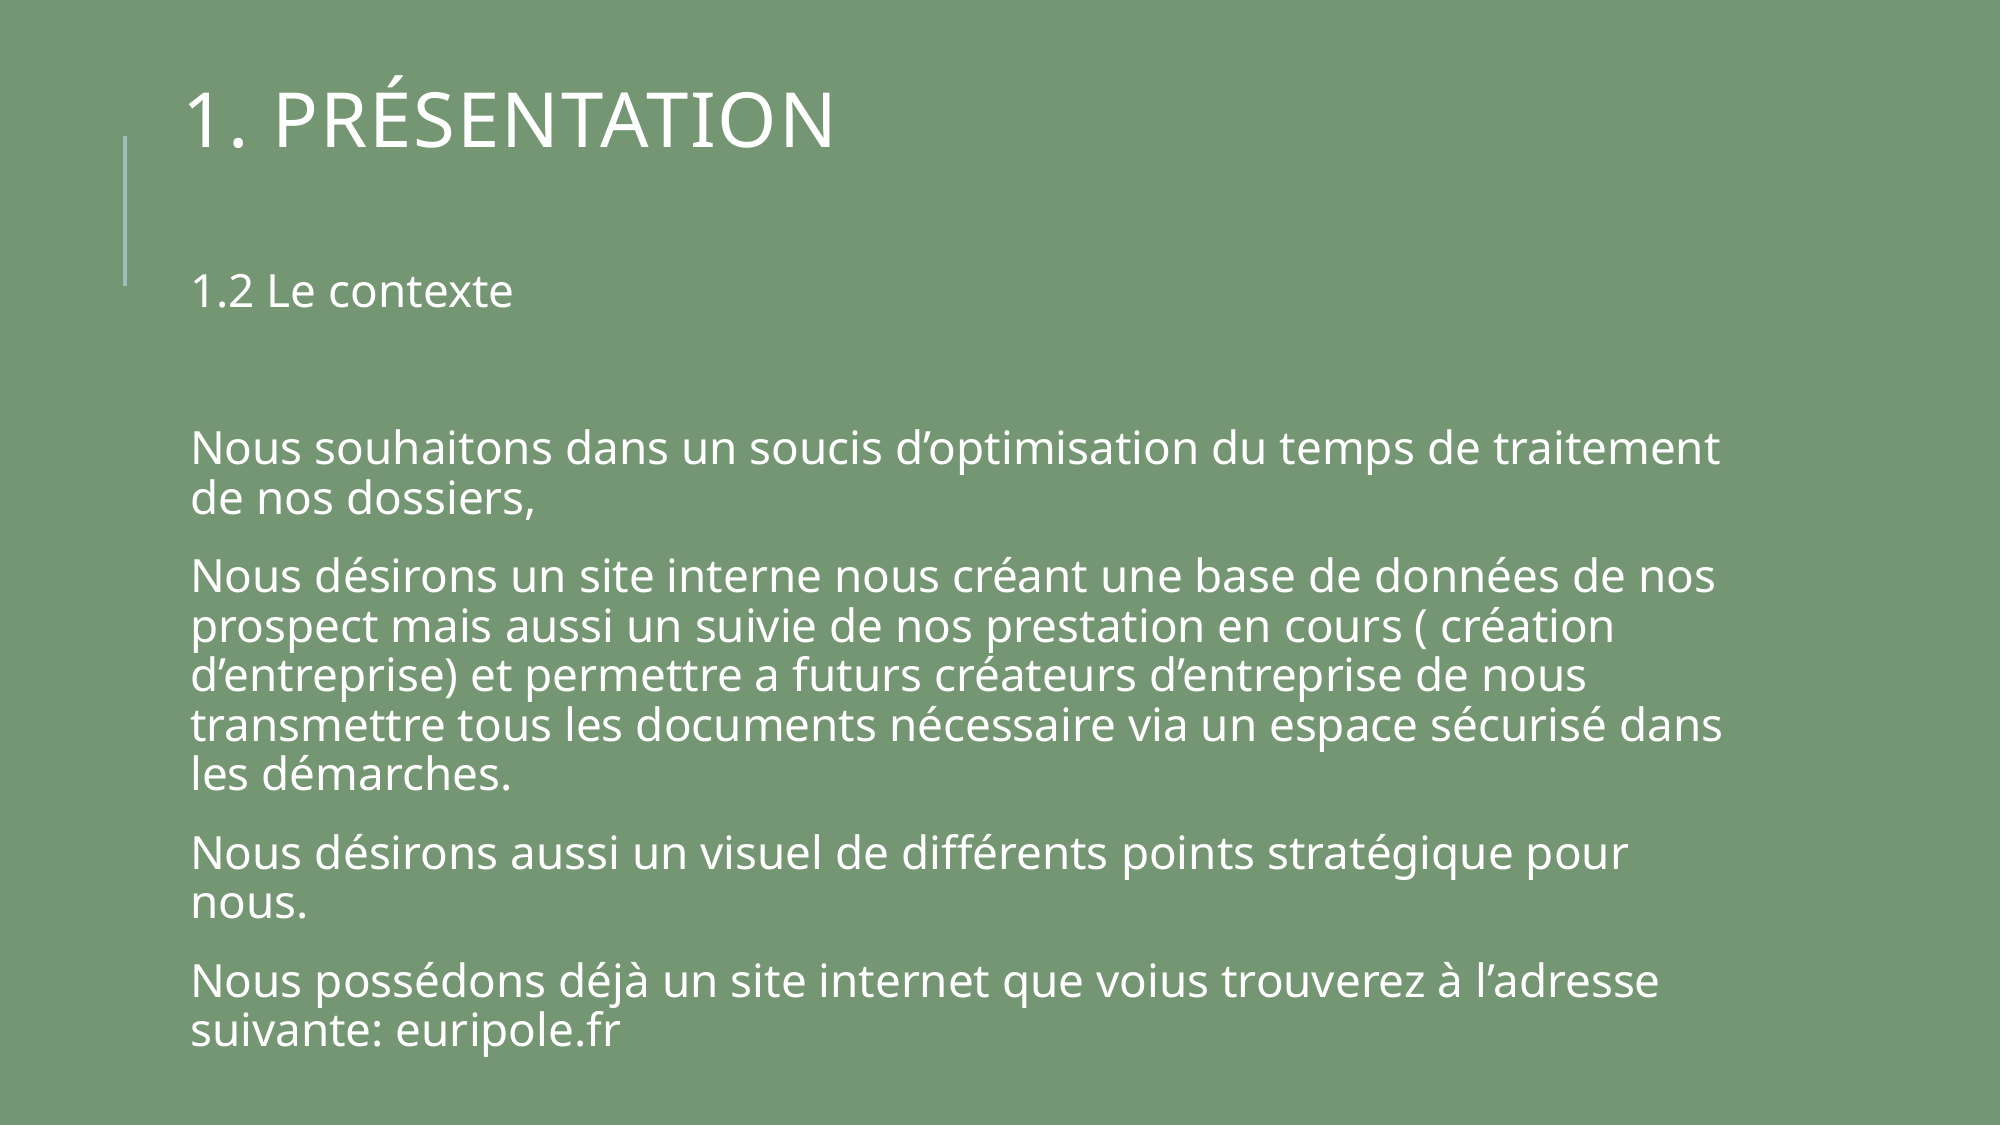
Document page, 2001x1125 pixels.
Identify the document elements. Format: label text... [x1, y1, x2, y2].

title 1. Présentation [168, 81, 1763, 170]
list 1.2 Le contexte Nous souhaitons dans un soucis d’optimisation du temps de traitement de nos dossiers, Nous désirons un site interne nous créant une base de données de nos prospect mais aussi un suivie de nos prestation en cours ( création d’entreprise) et permettre a futurs créateurs d’entreprise de nous transmettre tous les documents nécessaire via un espace sécurisé dans les démarches. Nous désirons aussi un visuel de différents points stratégique pour nous. Nous possédons déjà un site internet que voius trouverez à l’adresse suivante: euripole.fr [168, 260, 1763, 1061]
